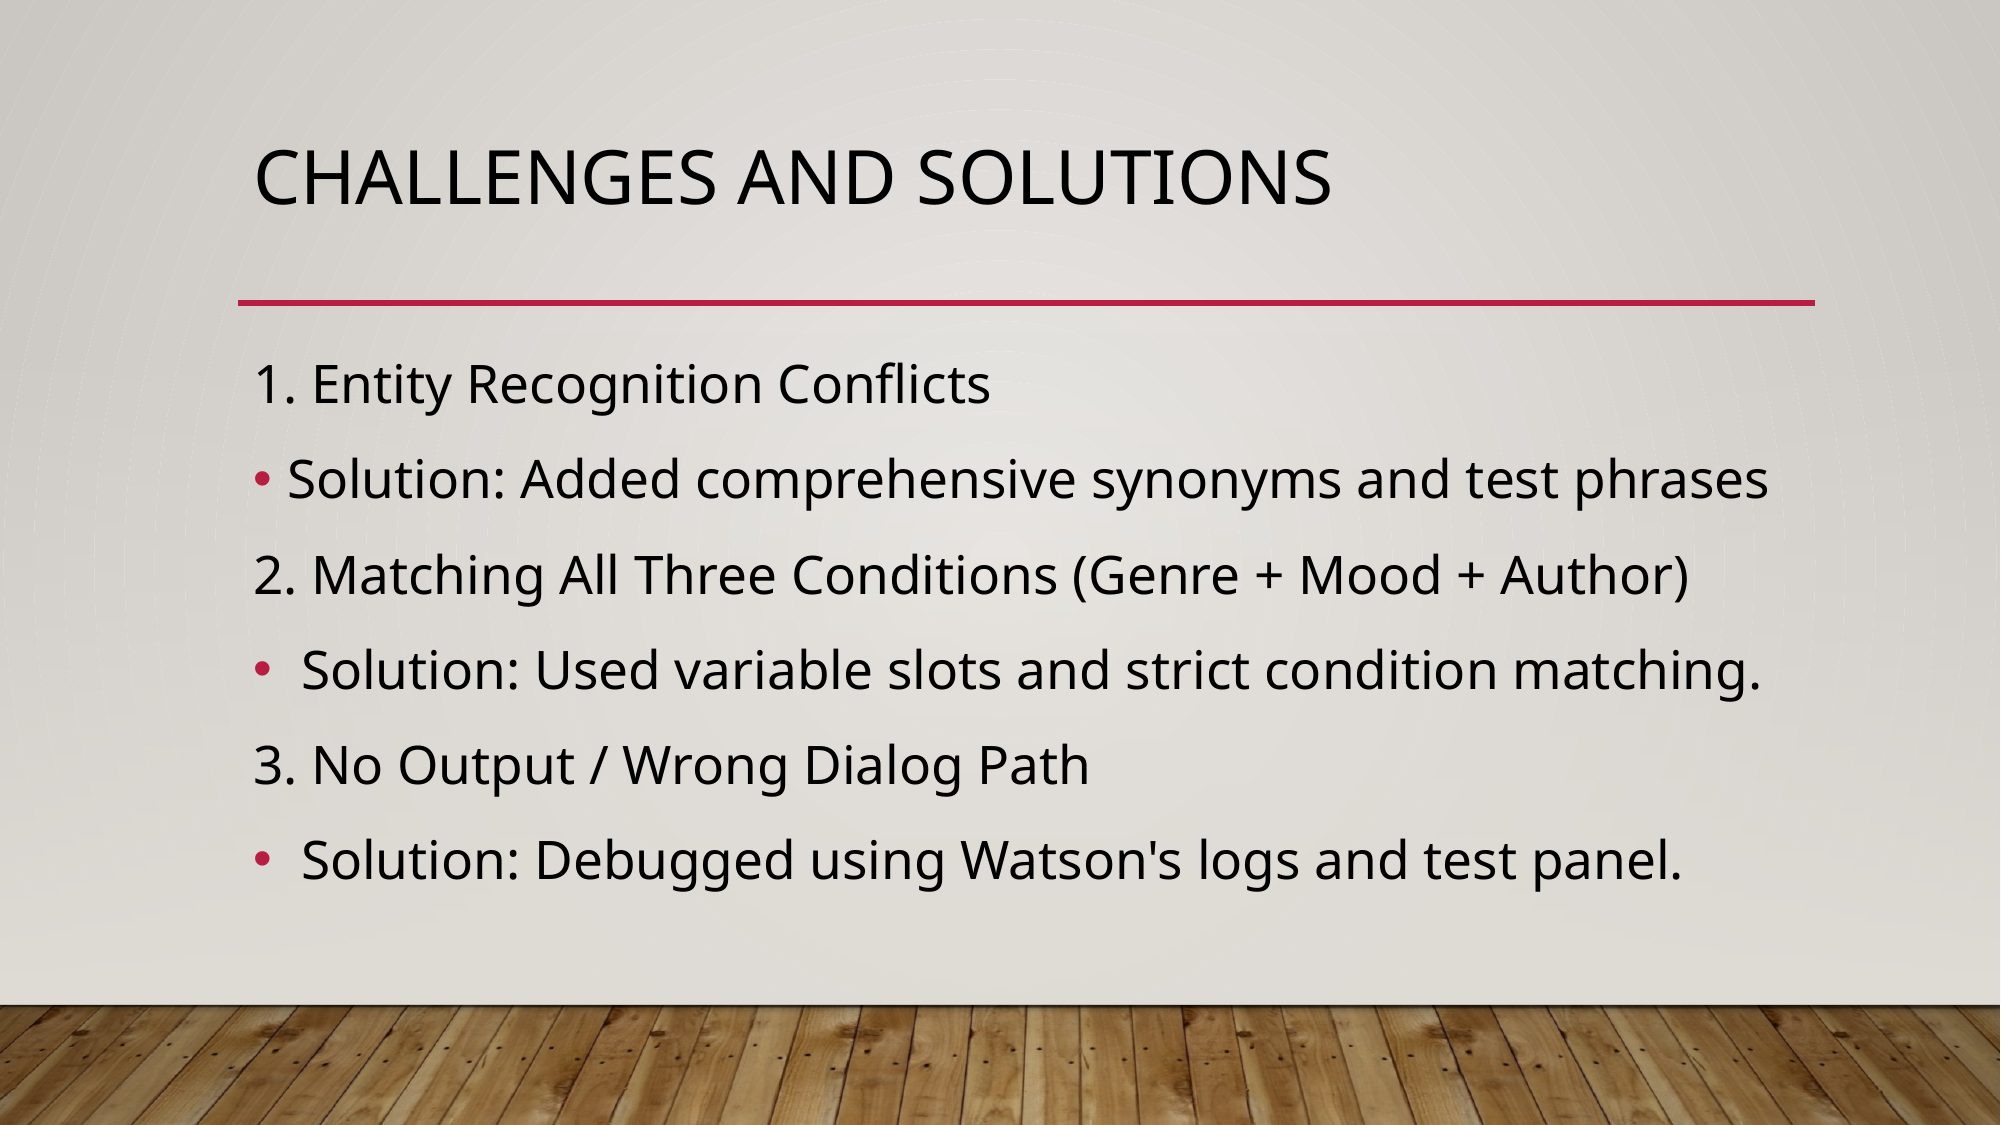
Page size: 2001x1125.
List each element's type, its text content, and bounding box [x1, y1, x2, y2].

list 1. Entity Recognition Conflicts Solution: Added comprehensive synonyms and test phrases 2. Matching All Three Conditions (Genre + Mood + Author) Solution: Used variable slots and strict condition matching. 3. No Output / Wrong Dialog Path Solution: Debugged using Watson's logs and test panel. [238, 330, 1814, 970]
picture [0, 1005, 2000, 1125]
title Challenges and Solutions [238, 131, 1814, 305]
